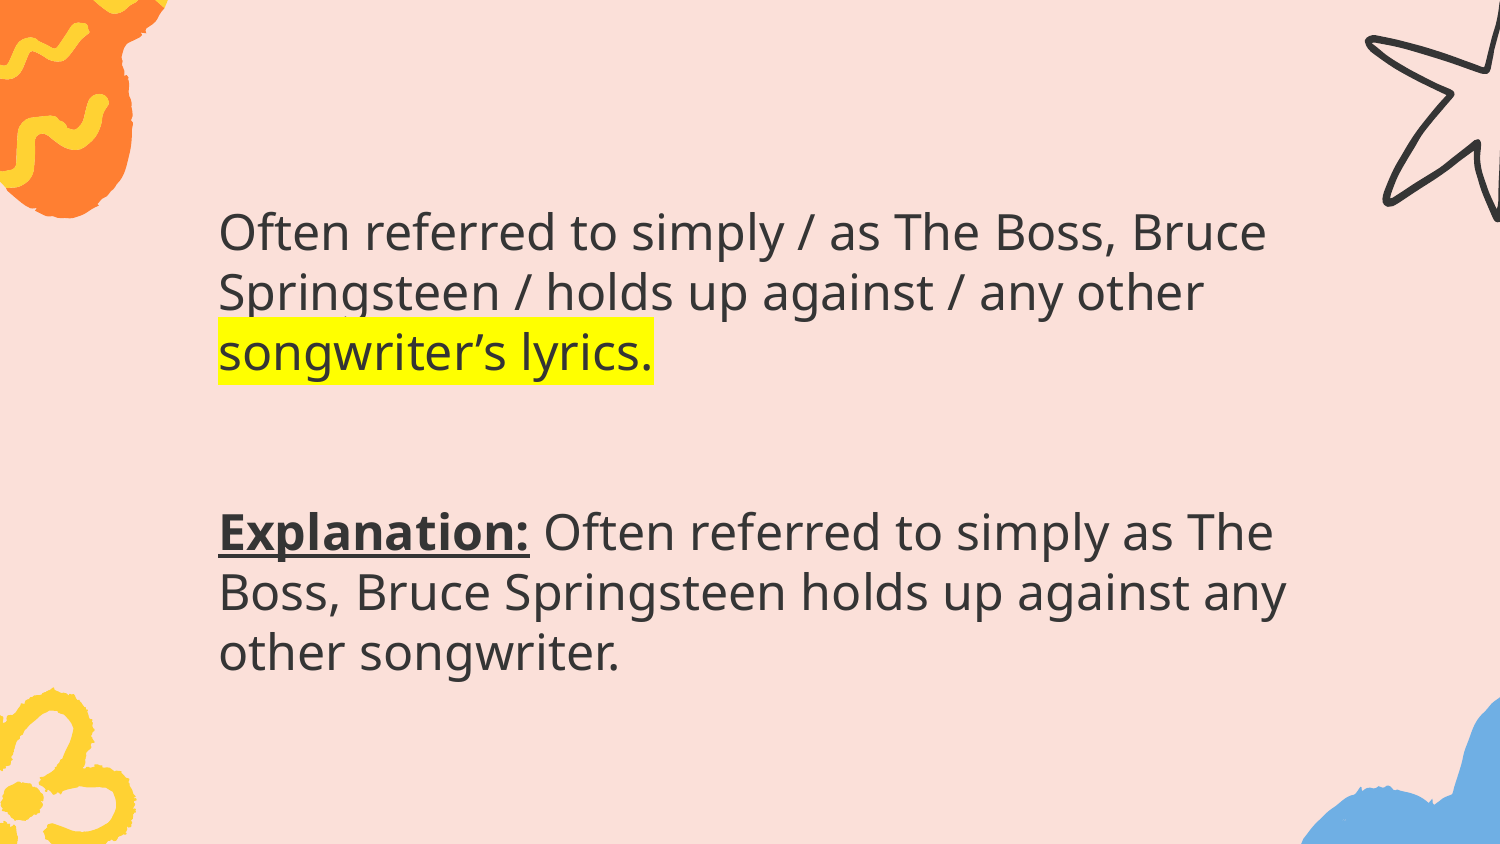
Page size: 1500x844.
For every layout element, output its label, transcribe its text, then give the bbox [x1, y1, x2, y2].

subtitle Often referred to simply / as The Boss, Bruce Springsteen / holds up against / any other songwriter’s lyrics. Explanation: Often referred to simply as The Boss, Bruce Springsteen holds up against any other songwriter. [180, 185, 1318, 477]
